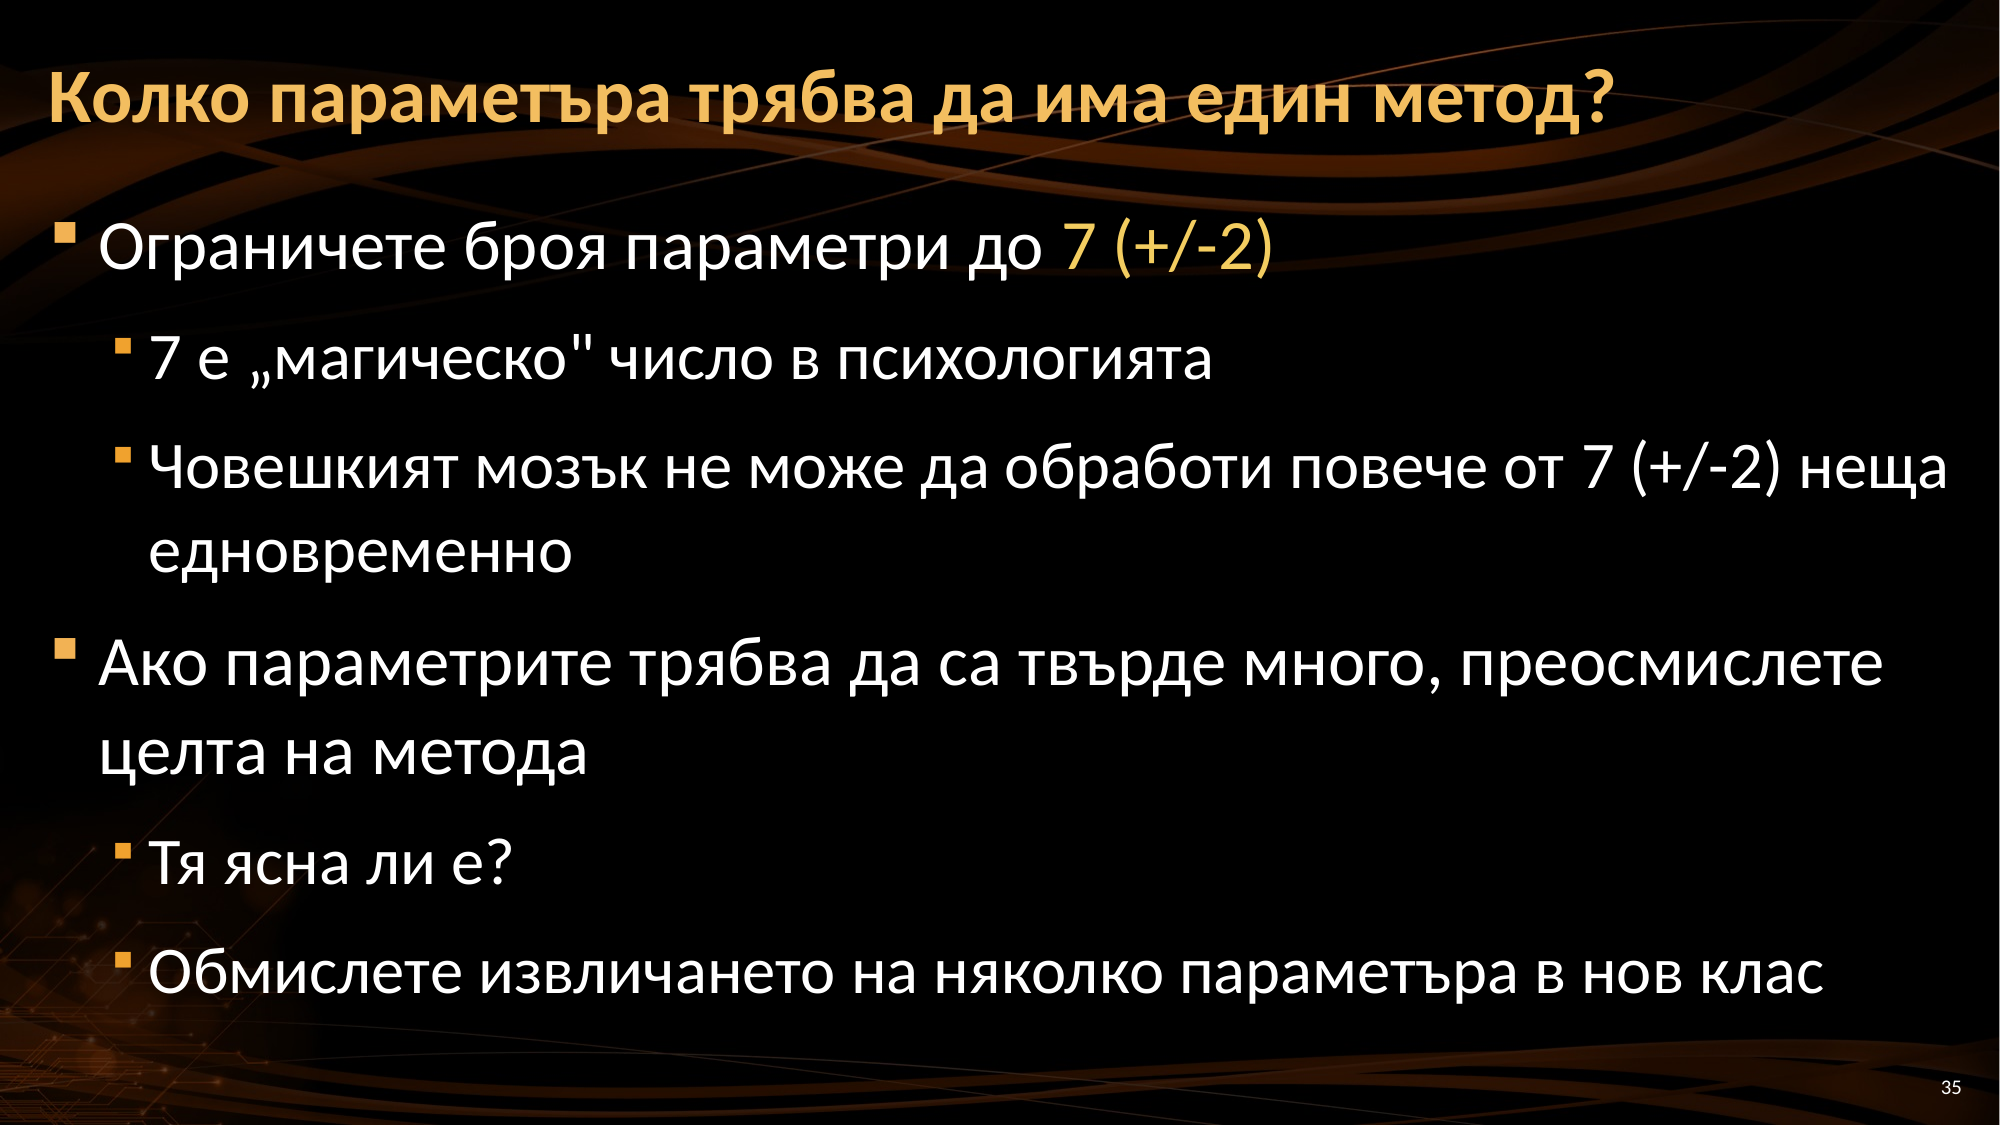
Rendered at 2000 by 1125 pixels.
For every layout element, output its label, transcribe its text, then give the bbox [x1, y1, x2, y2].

picture [0, 0, 2000, 1125]
slide_number 35 [1897, 1070, 1968, 1103]
list Ограничете броя параметри до 7 (+/-2) 7 е „магическо" число в психологията Човешкият мозък не може да обработи повече от 7 (+/-2) неща едновременно Ако параметрите трябва да са твърде много, преосмислете целта на метода Тя ясна ли е? Обмислете извличането на няколко параметъра в нов клас [31, 188, 1968, 1103]
title Колко параметъра трябва да има един метод? [30, 6, 1650, 189]
